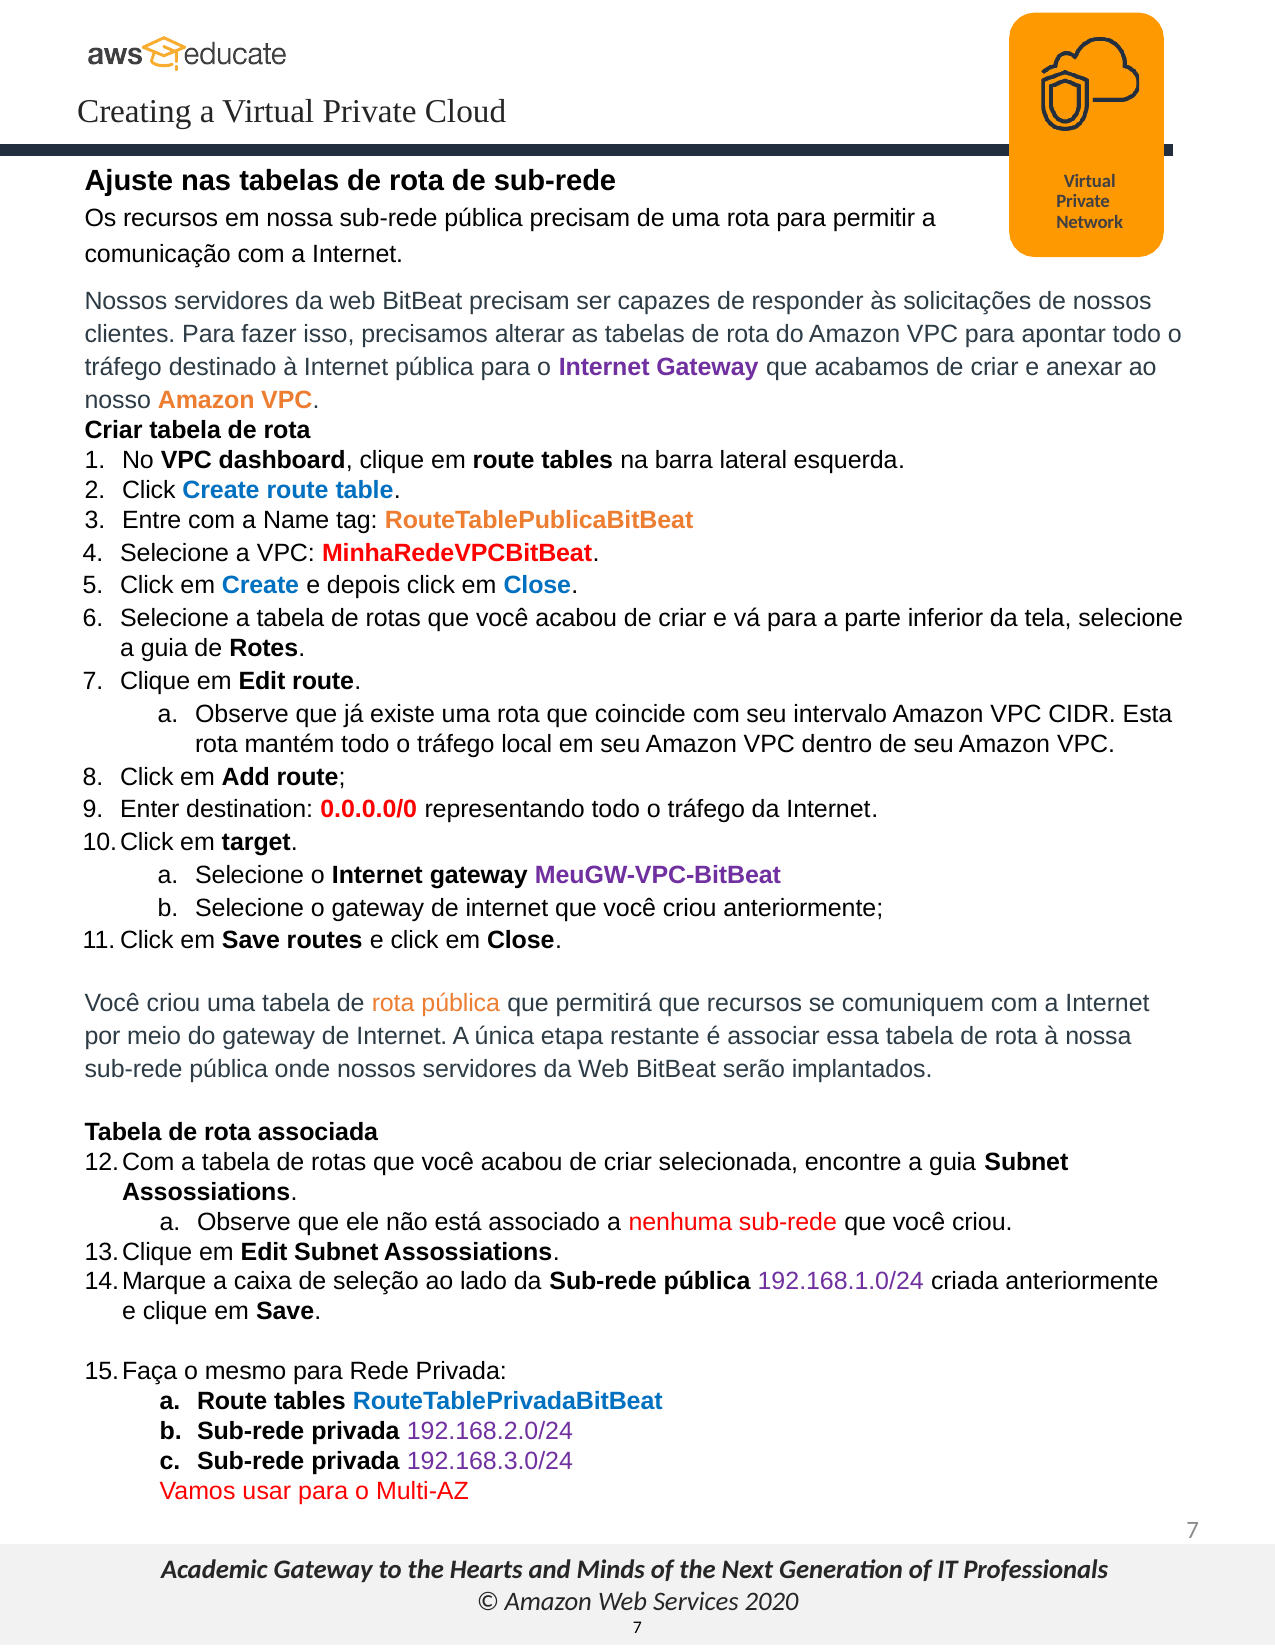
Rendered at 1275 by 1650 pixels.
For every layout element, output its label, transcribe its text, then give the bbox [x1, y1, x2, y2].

text_box Nossos servidores da web BitBeat precisam ser capazes de responder às solicitações de nossos clientes. Para fazer isso, precisamos alterar as tabelas de rota do Amazon VPC para apontar todo o tráfego destinado à Internet pública para o Internet Gateway que acabamos de criar e anexar ao nosso Amazon VPC. Criar tabela de rota No VPC dashboard, clique em route tables na barra lateral esquerda. Click Create route table. Entre com a Name tag: RouteTablePublicaBitBeat Selecione a VPC: MinhaRedeVPCBitBeat. Click em Create e depois click em Close. Selecione a tabela de rotas que você acabou de criar e vá para a parte inferior da tela, selecione a guia de Rotes. Clique em Edit route. Observe que já existe uma rota que coincide com seu intervalo Amazon VPC CIDR. Esta rota mantém todo o tráfego local em seu Amazon VPC dentro de seu Amazon VPC. Click em Add route; Enter destination: 0.0.0.0/0 representando todo o tráfego da Internet. Click em target. Selecione o Internet gateway MeuGW-VPC-BitBeat Selecione o gateway de internet que você criou anteriormente; Click em Save routes e click em Close. Você criou uma tabela de rota pública que permitirá que recursos se comuniquem com a Internet por meio do gateway de Internet. A única etapa restante é associar essa tabela de rota à nossa sub-rede pública onde nossos servidores da Web BitBeat serão implantados. Tabela de rota associada Com a tabela de rotas que você acabou de criar selecionada, encontre a guia Subnet Assossiations. Observe que ele não está associado a nenhuma sub-rede que você criou. Clique em Edit Subnet Assossiations. Marque a caixa de seleção ao lado da Sub-rede pública 192.168.1.0/24 criada anteriormente e clique em Save. Faça o mesmo para Rede Privada: Route tables RouteTablePrivadaBitBeat Sub-rede privada 192.168.2.0/24 Sub-rede privada 192.168.3.0/24 Vamos usar para o Multi-AZ [82, 279, 1193, 1505]
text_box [1009, 12, 1164, 258]
picture [87, 32, 287, 79]
slide_number 7 [1180, 1050, 1206, 1650]
text_box Ajuste nas tabelas de rota de sub-rede Os recursos em nossa sub-rede pública precisam de uma rota para permitir a comunicação com a Internet. [82, 155, 1086, 268]
